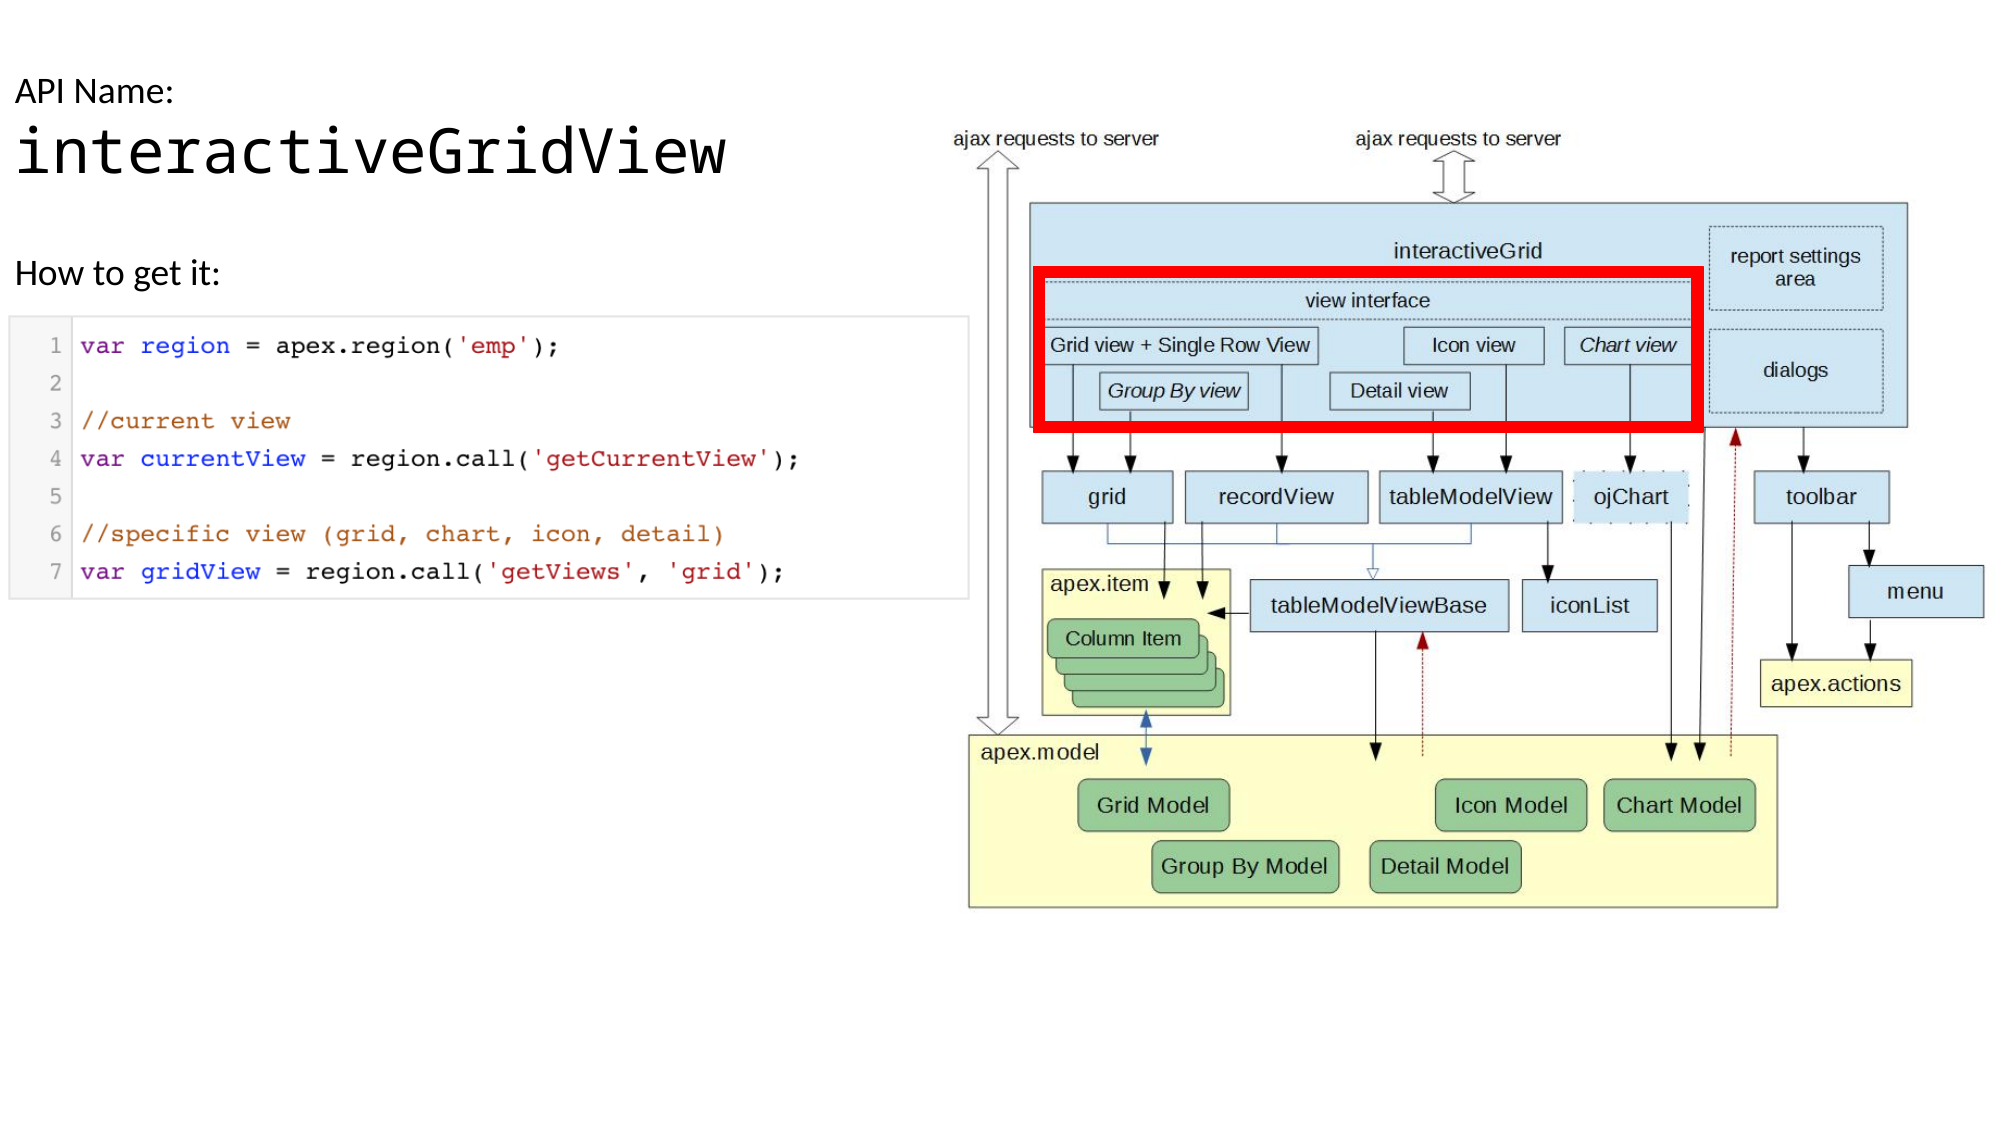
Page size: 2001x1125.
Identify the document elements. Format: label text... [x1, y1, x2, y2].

text_box How to get it: [0, 240, 556, 307]
picture [0, 122, 2000, 914]
text_box API Name: interactiveGridView [0, 58, 781, 194]
